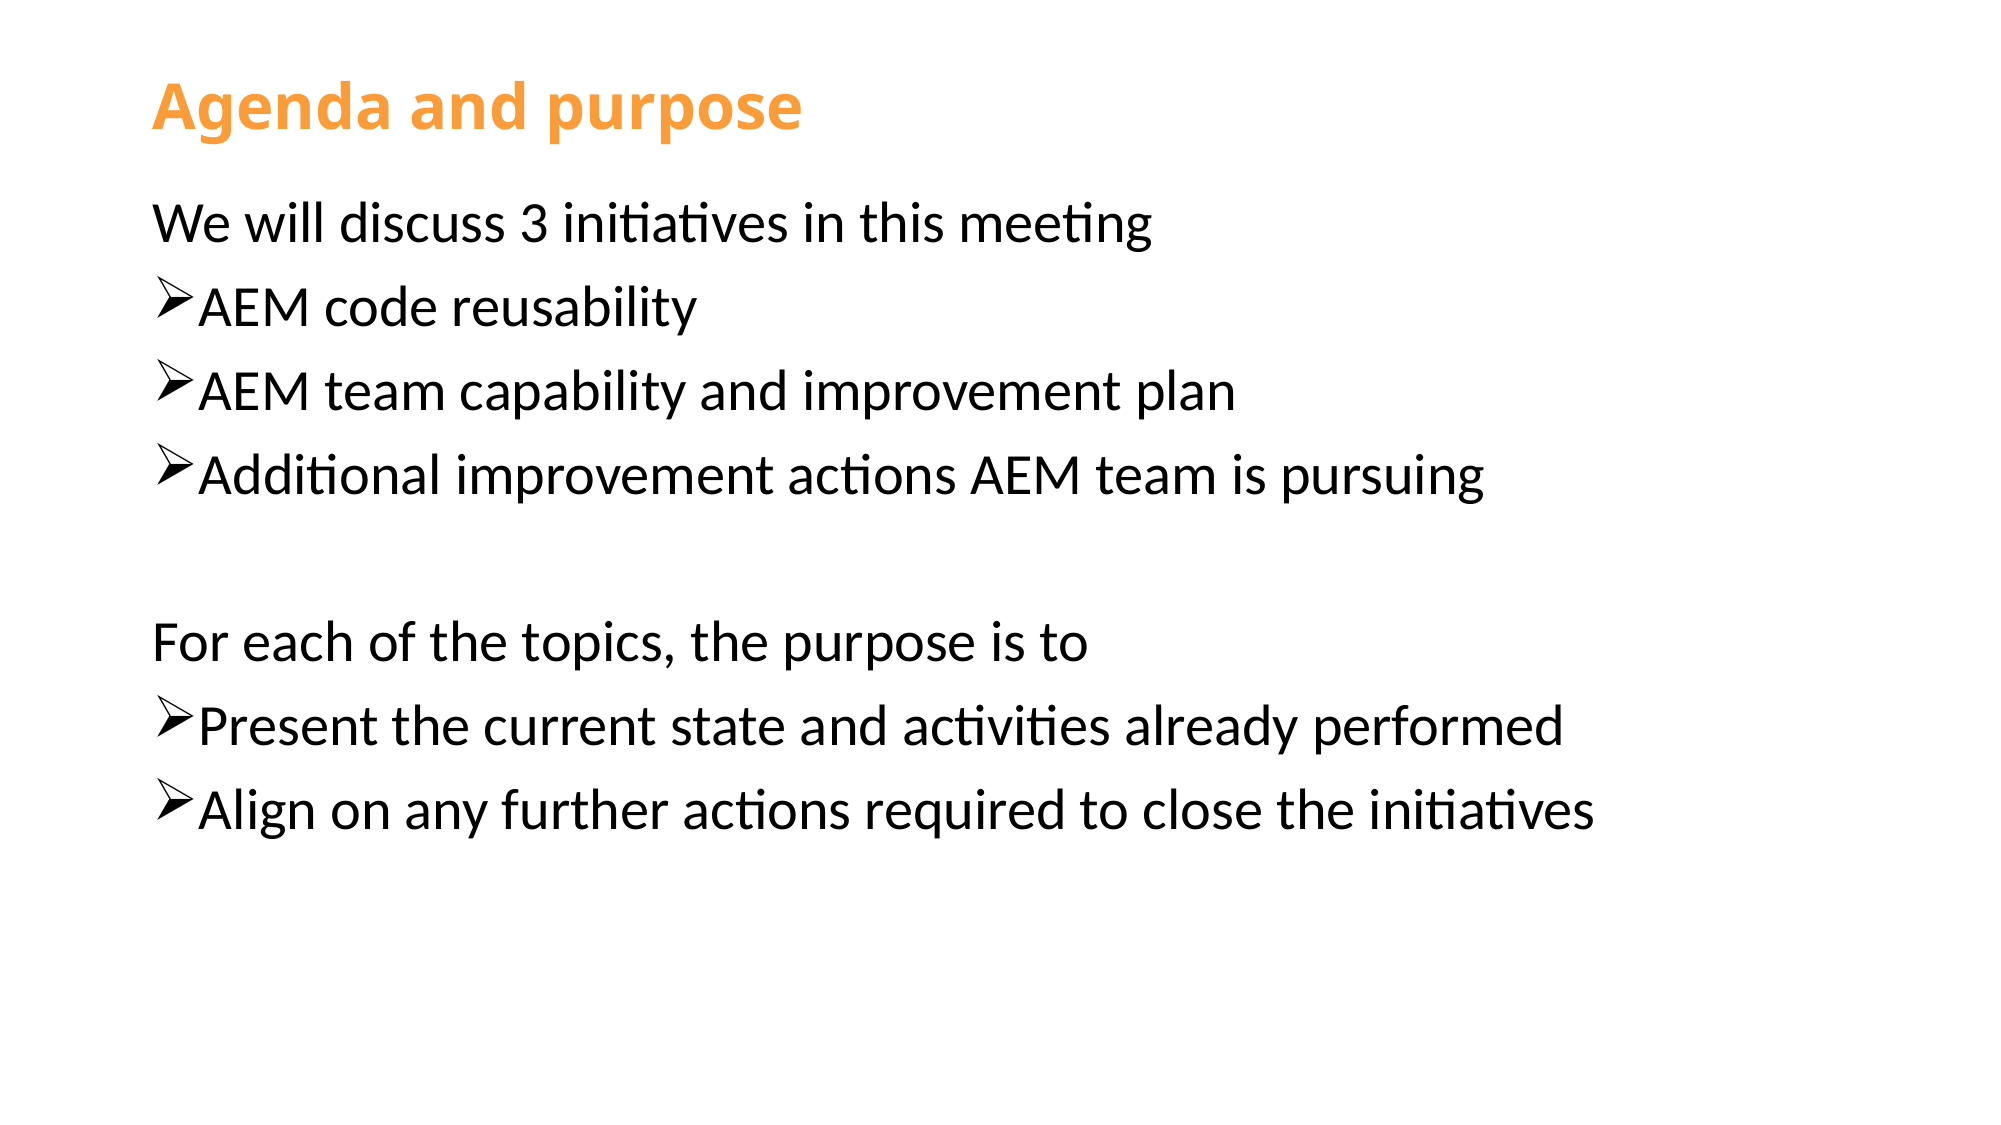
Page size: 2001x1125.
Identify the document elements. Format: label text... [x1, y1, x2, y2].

list We will discuss 3 initiatives in this meeting AEM code reusability AEM team capability and improvement plan Additional improvement actions AEM team is pursuing For each of the topics, the purpose is to Present the current state and activities already performed Align on any further actions required to close the initiatives [137, 185, 1863, 1014]
title Agenda and purpose [137, 59, 1895, 153]
